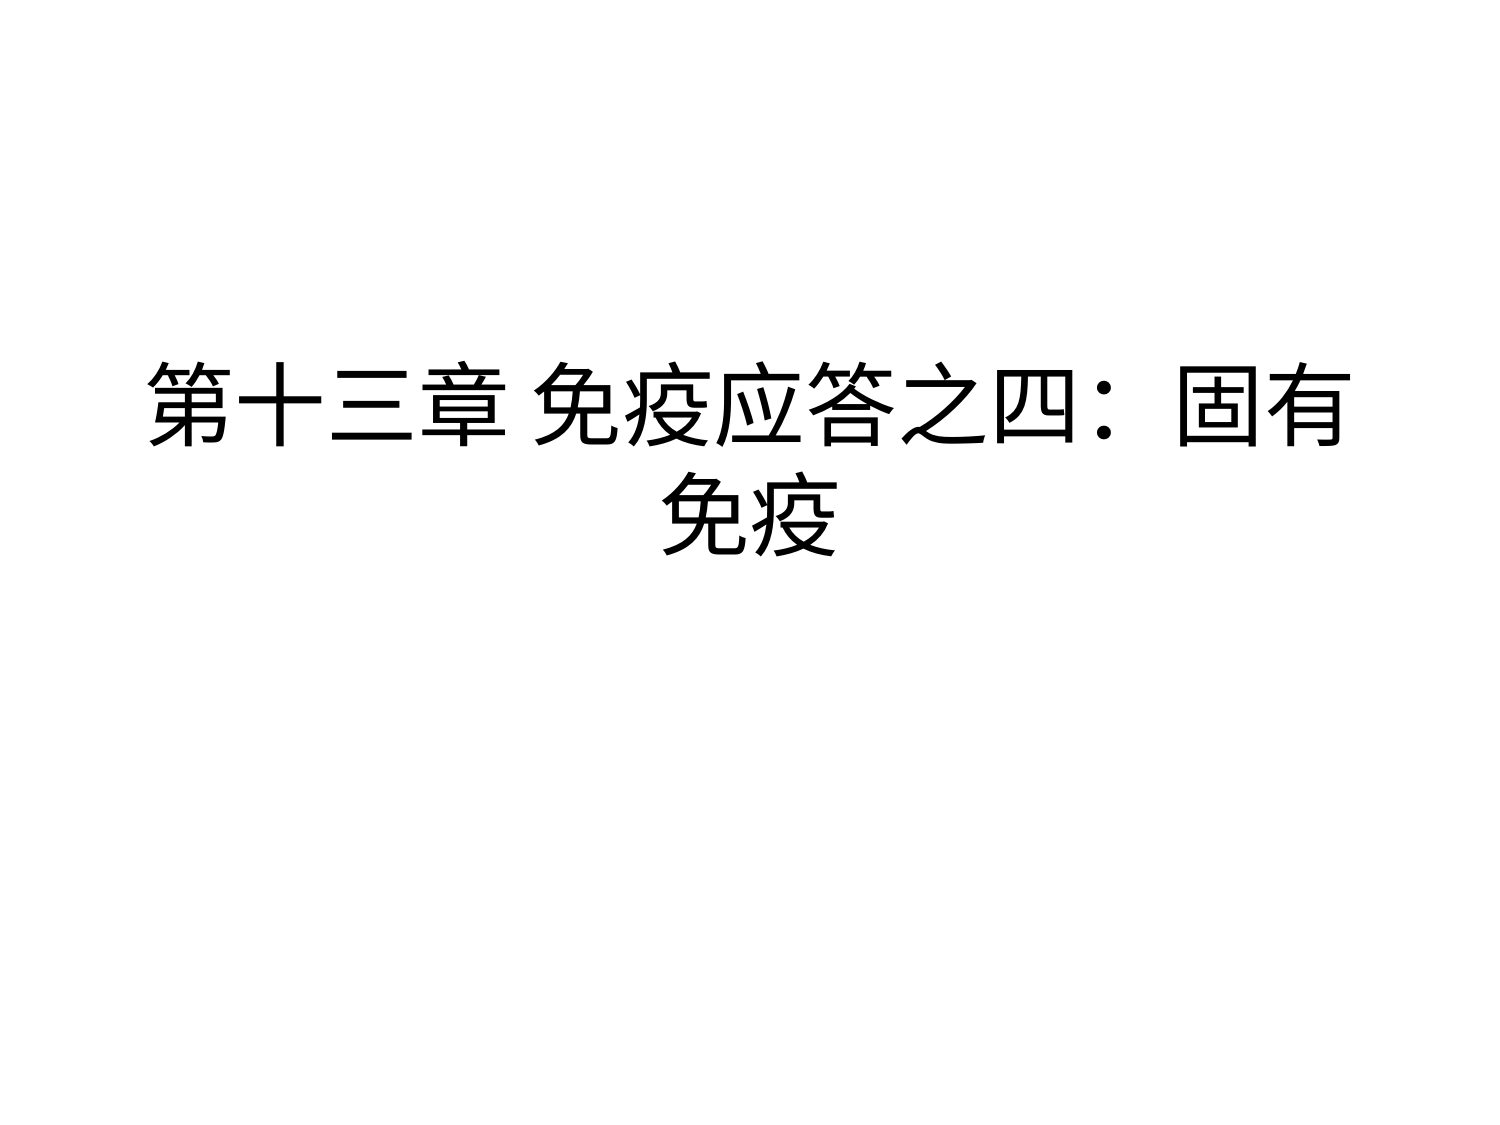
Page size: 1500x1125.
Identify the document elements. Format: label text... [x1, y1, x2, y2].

title 第十三章 免疫应答之四：固有免疫 [112, 184, 1388, 576]
